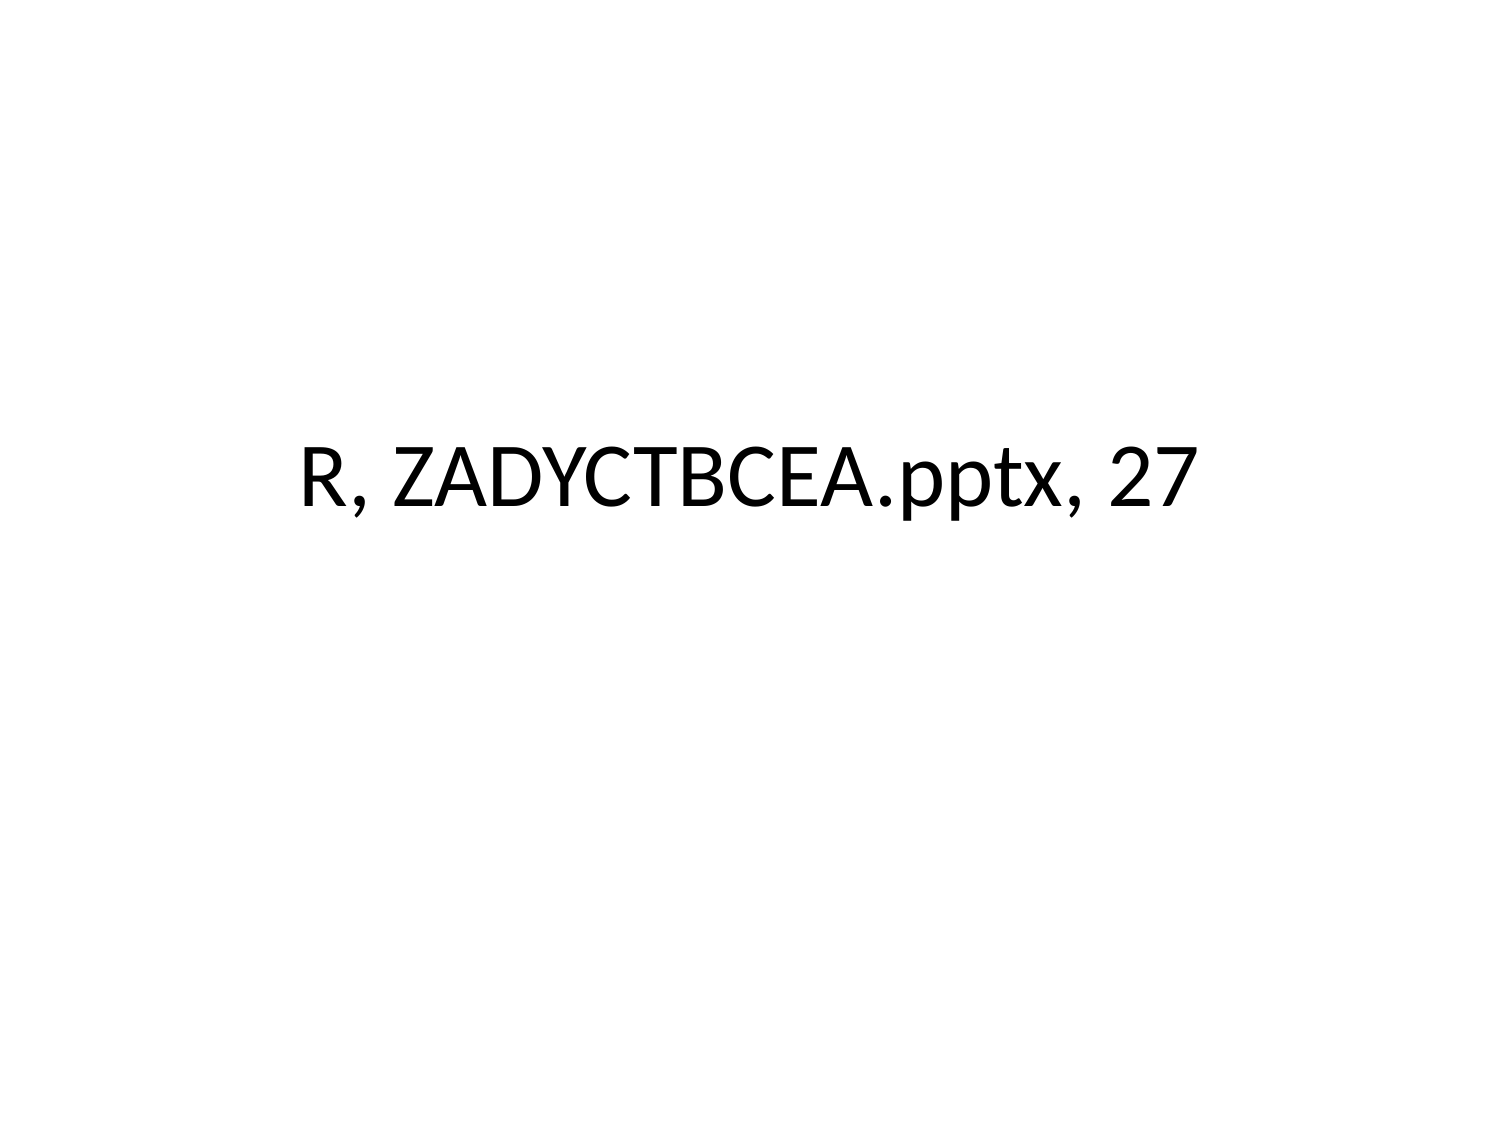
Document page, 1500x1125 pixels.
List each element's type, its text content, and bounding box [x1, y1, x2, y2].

title R, ZADYCTBCEA.pptx, 27 [112, 349, 1388, 591]
